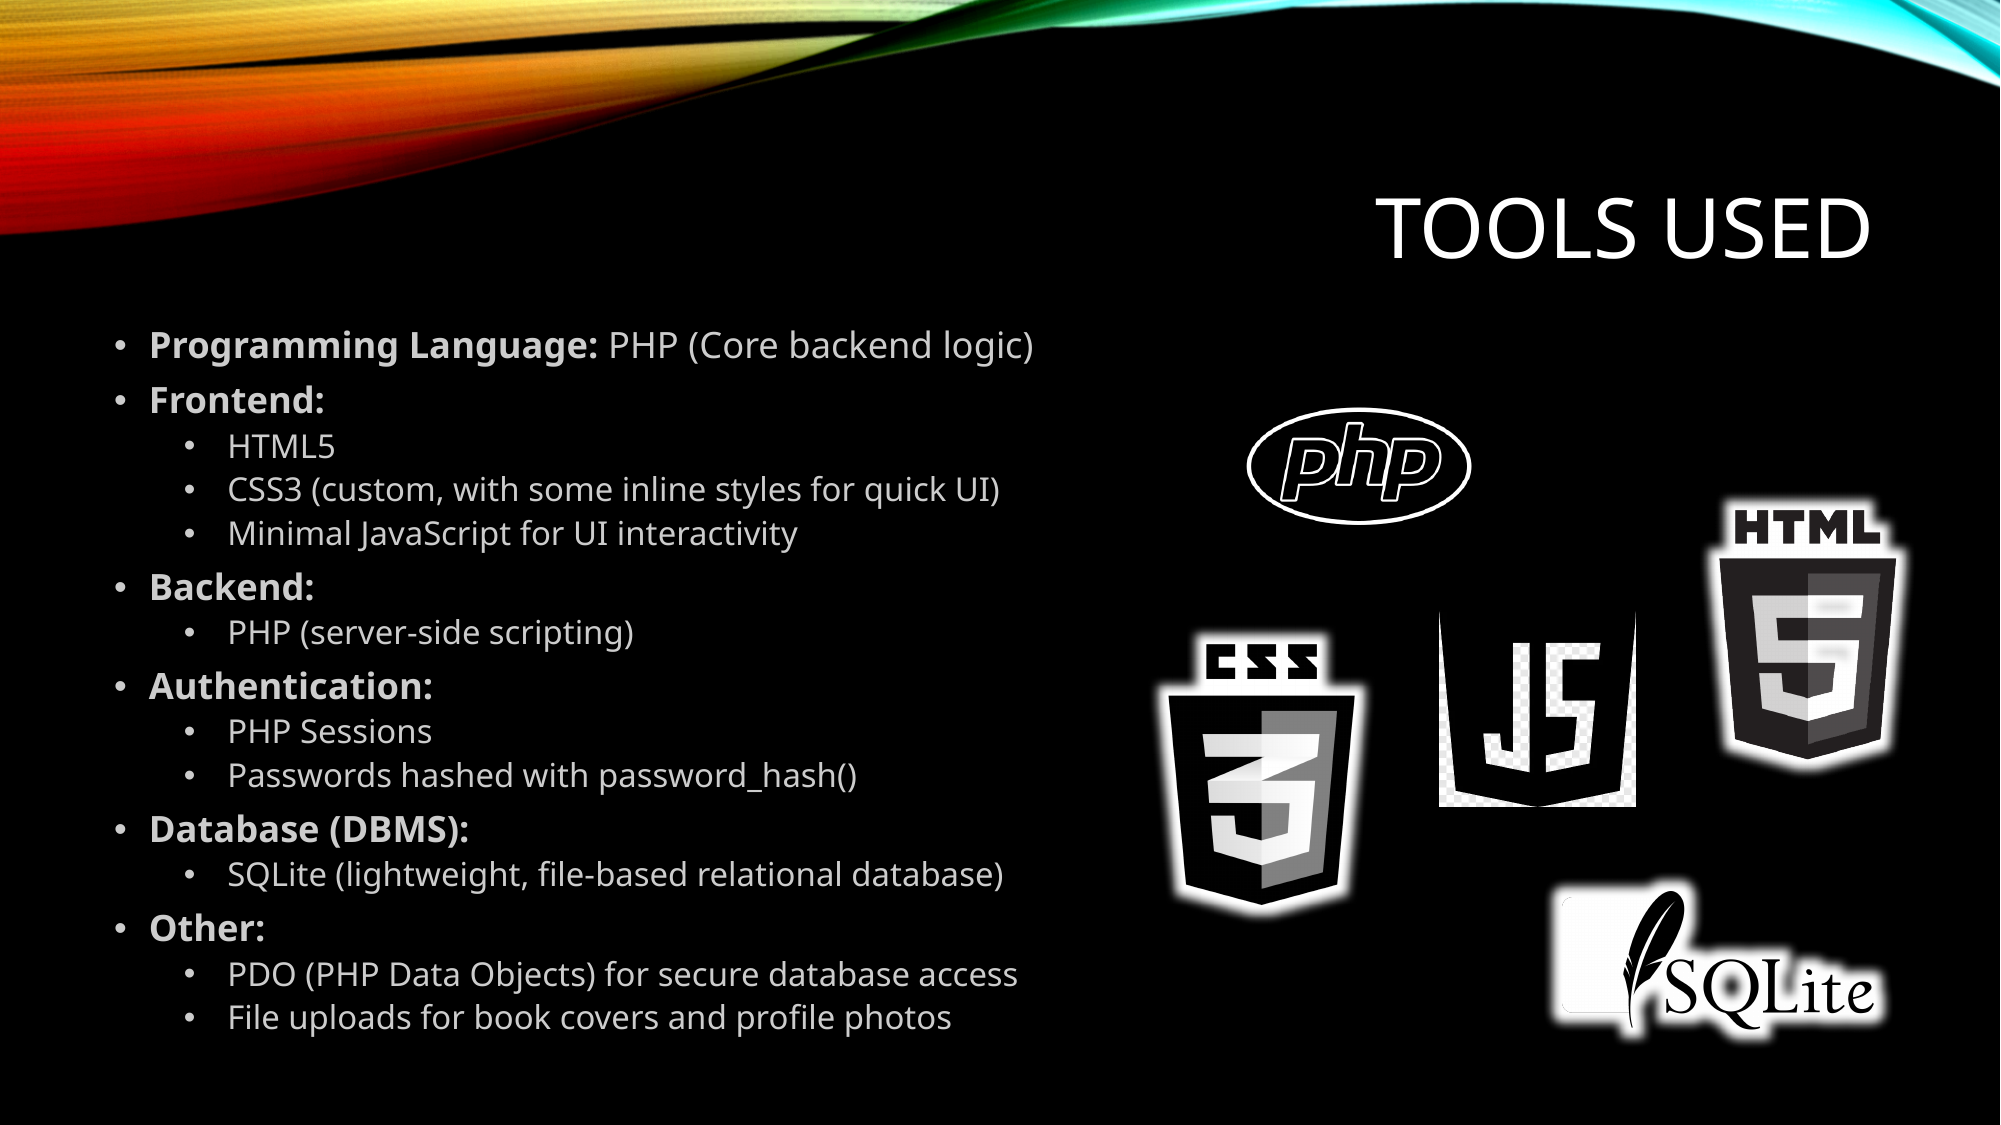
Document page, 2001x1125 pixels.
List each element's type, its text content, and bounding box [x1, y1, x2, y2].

title TOOLS USED [477, 125, 1890, 319]
picture [1438, 610, 1636, 807]
picture [1562, 891, 1874, 1030]
picture [1672, 499, 1943, 770]
list Programming Language: PHP (Core backend logic) Frontend: HTML5 CSS3 (custom, with some inline styles for quick UI) Minimal JavaScript for UI interactivity Backend: PHP (server-side scripting) Authentication: PHP Sessions Passwords hashed with password_hash() Database (DBMS): SQLite (lightweight, file-based relational database) Other: PDO (PHP Data Objects) for secure database access File uploads for book covers and profile photos [99, 319, 1944, 1046]
picture [1112, 625, 1411, 924]
picture [0, 0, 2000, 237]
picture [1217, 324, 1500, 608]
